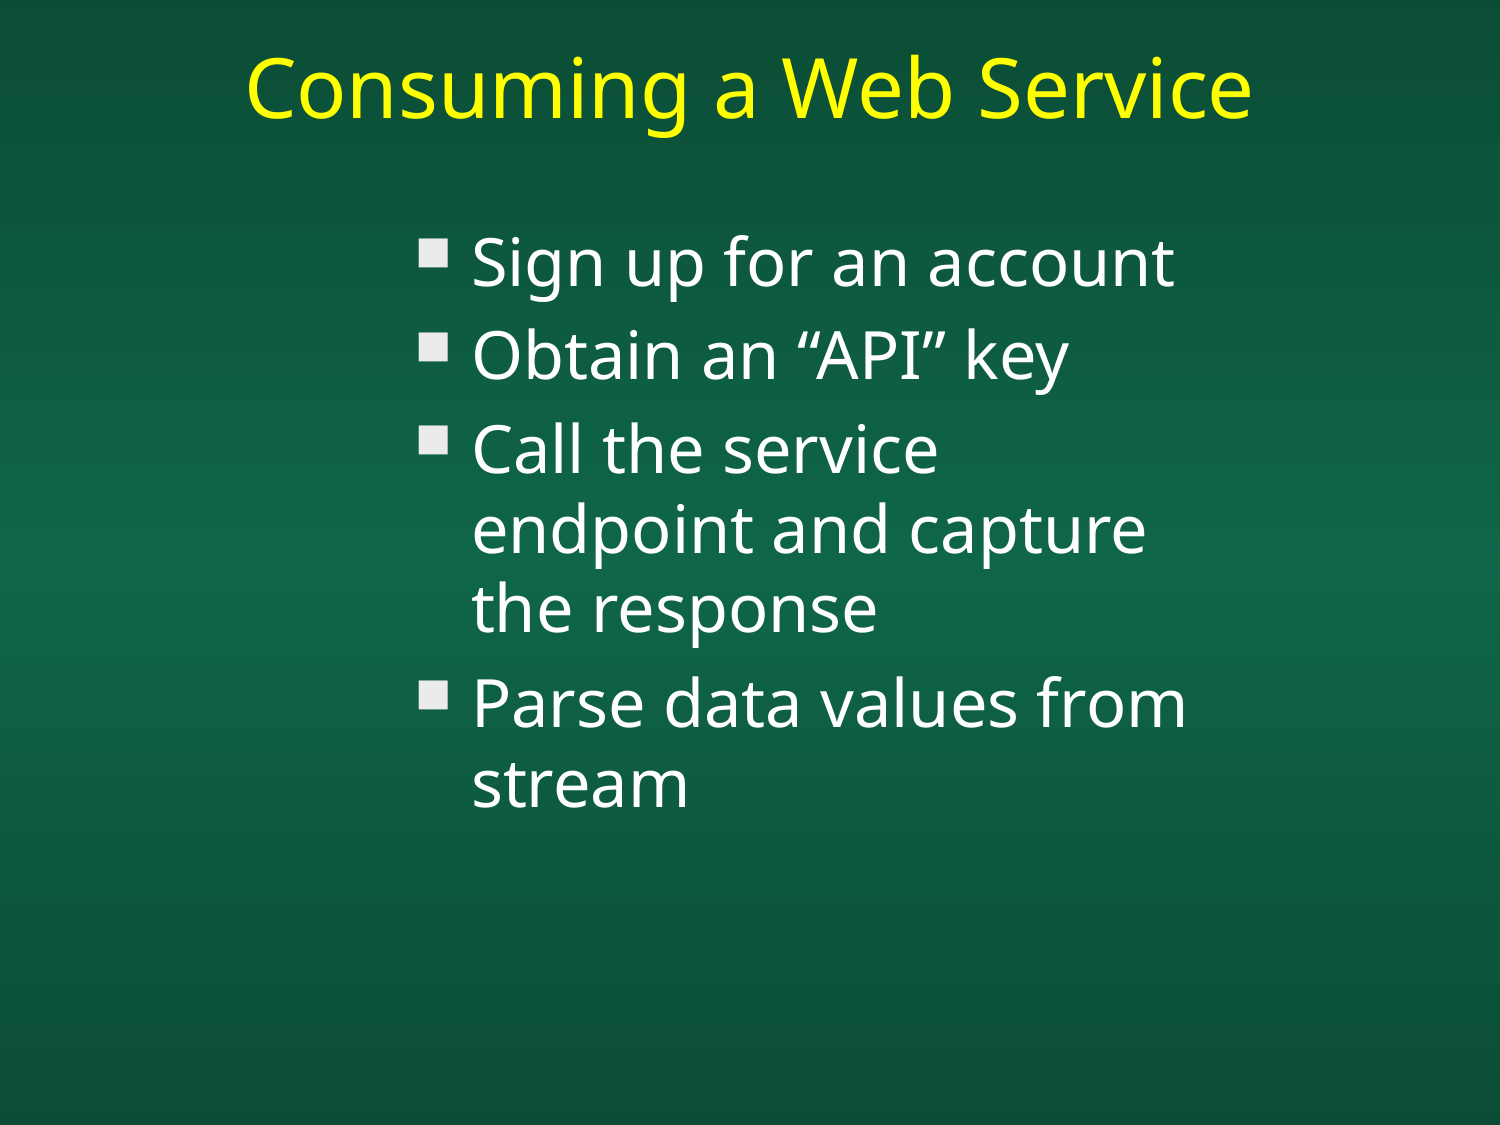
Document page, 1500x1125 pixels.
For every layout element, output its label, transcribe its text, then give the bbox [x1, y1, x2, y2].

text_box Consuming a Web Service [81, 27, 1419, 143]
text_box Sign up for an account Obtain an “API” key Call the service endpoint and capture the response Parse data values from stream [399, 212, 1238, 600]
